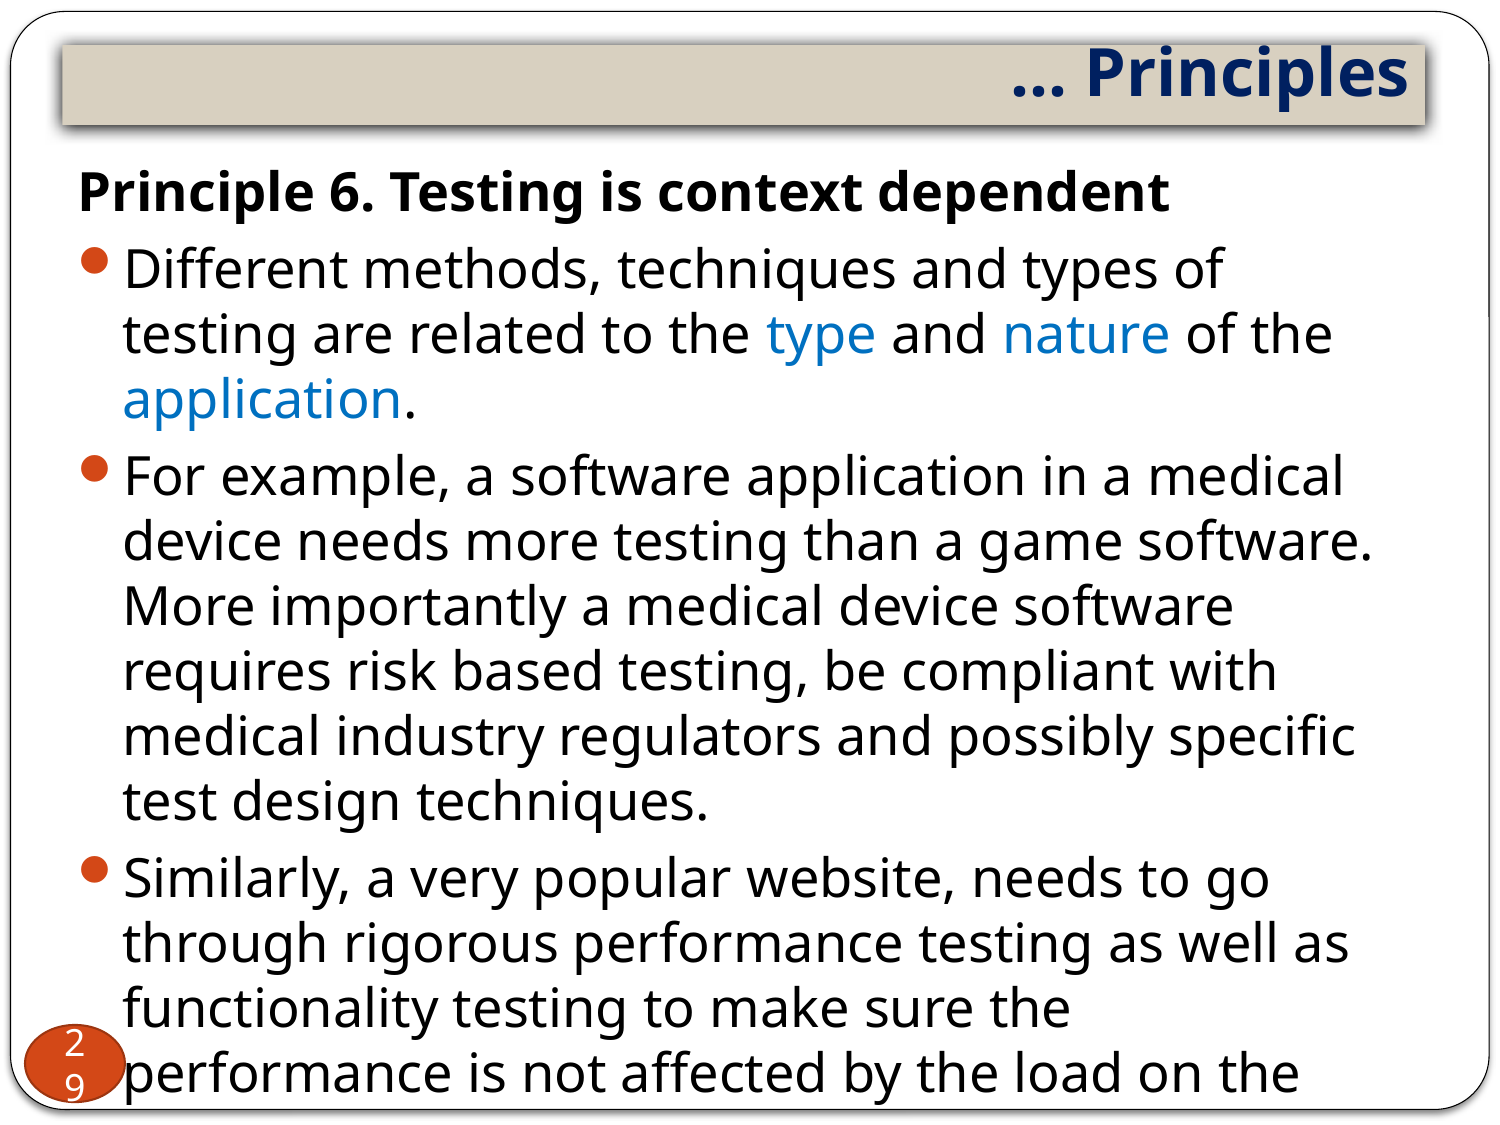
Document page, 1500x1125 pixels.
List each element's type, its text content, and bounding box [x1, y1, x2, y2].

title … Principles [62, 45, 1425, 125]
text_box 29 [23, 1023, 126, 1104]
list Principle 6. Testing is context dependent Different methods, techniques and types of testing are related to the type and nature of the application. For example, a software application in a medical device needs more testing than a game software. More importantly a medical device software requires risk based testing, be compliant with medical industry regulators and possibly specific test design techniques. Similarly, a very popular website, needs to go through rigorous performance testing as well as functionality testing to make sure the performance is not affected by the load on the servers. [62, 149, 1425, 1050]
